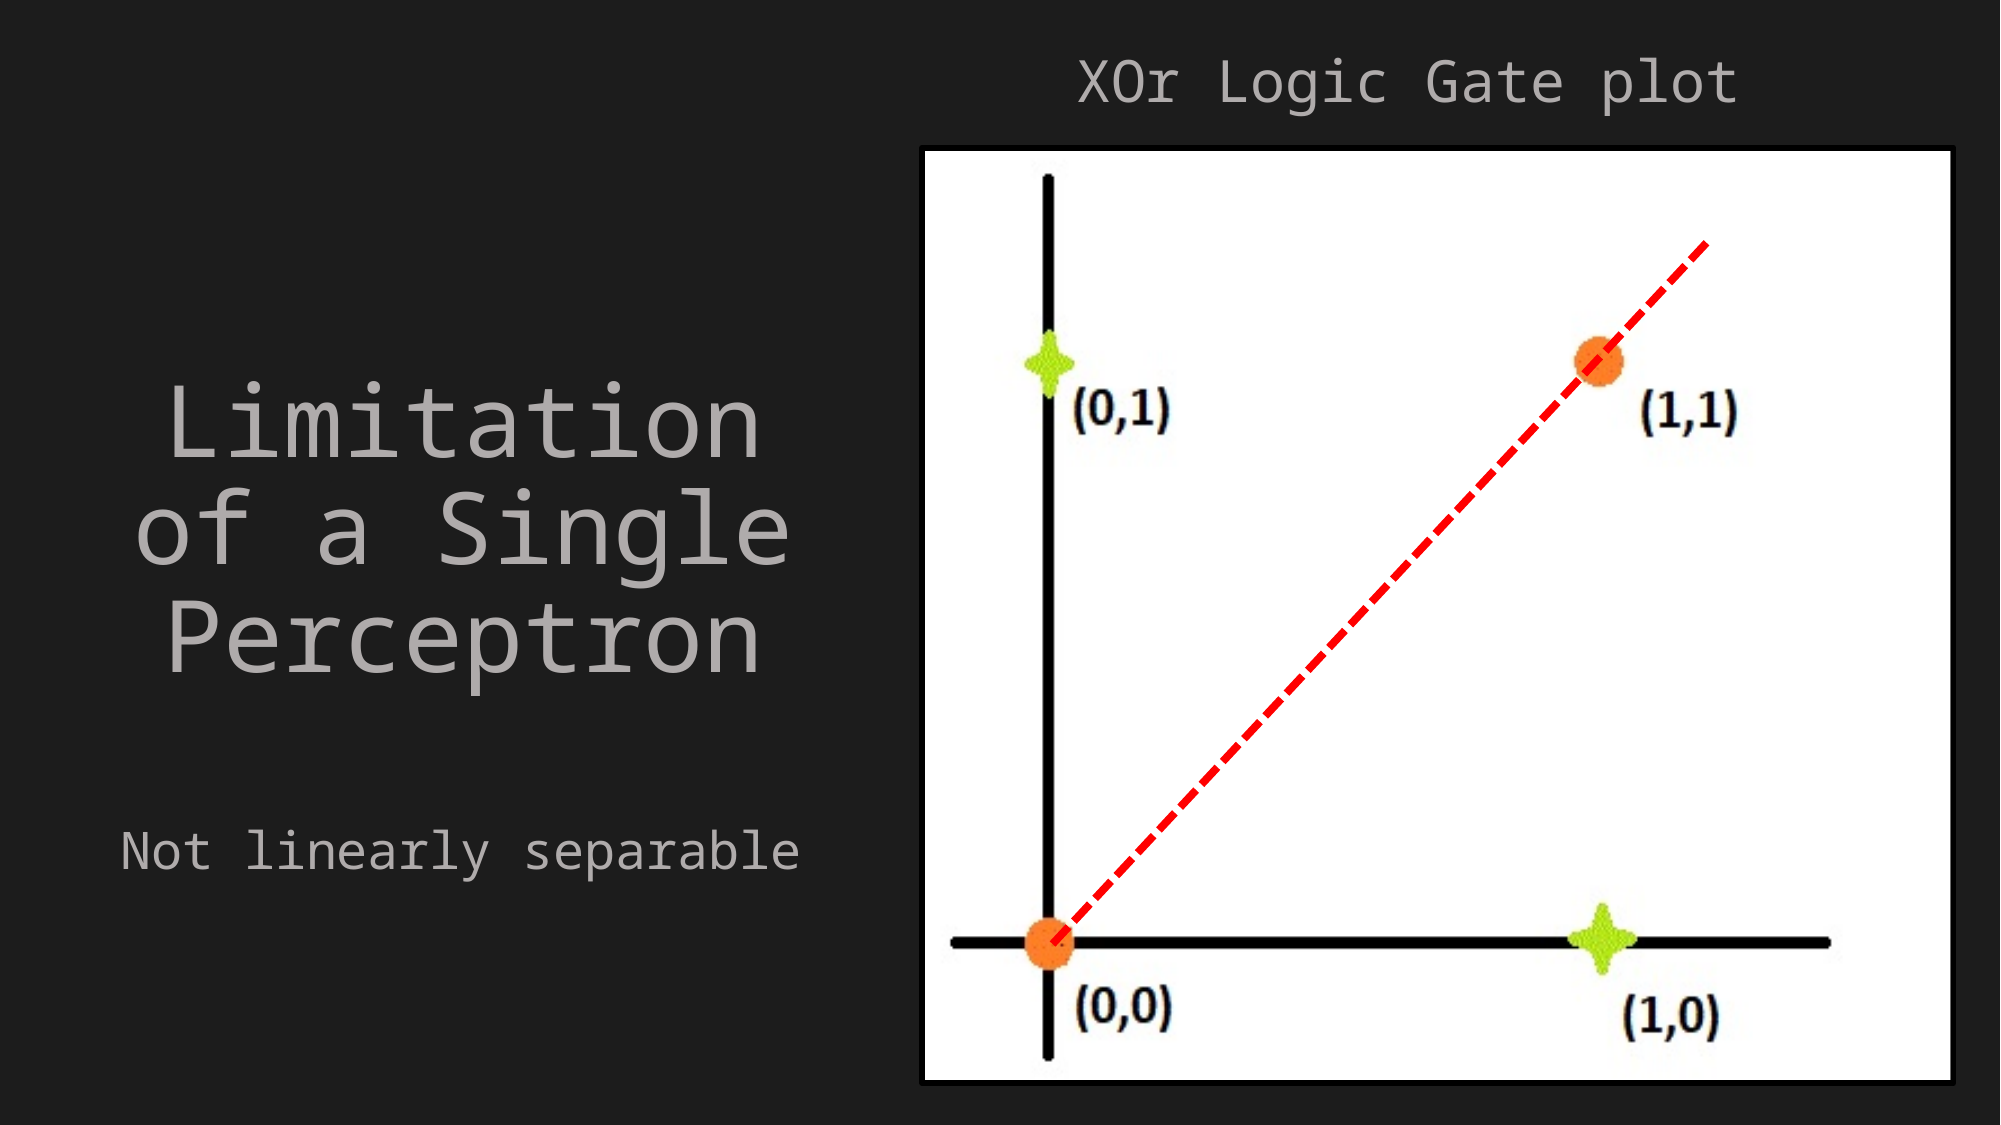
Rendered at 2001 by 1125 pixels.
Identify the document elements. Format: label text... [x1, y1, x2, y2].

text_box XOr Logic Gate plot [1052, 44, 1765, 128]
text_box Not linearly separable [105, 817, 823, 944]
picture [924, 150, 1951, 1081]
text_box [1052, 239, 1710, 944]
text_box Limitation of a Single Perceptron [69, 407, 859, 659]
